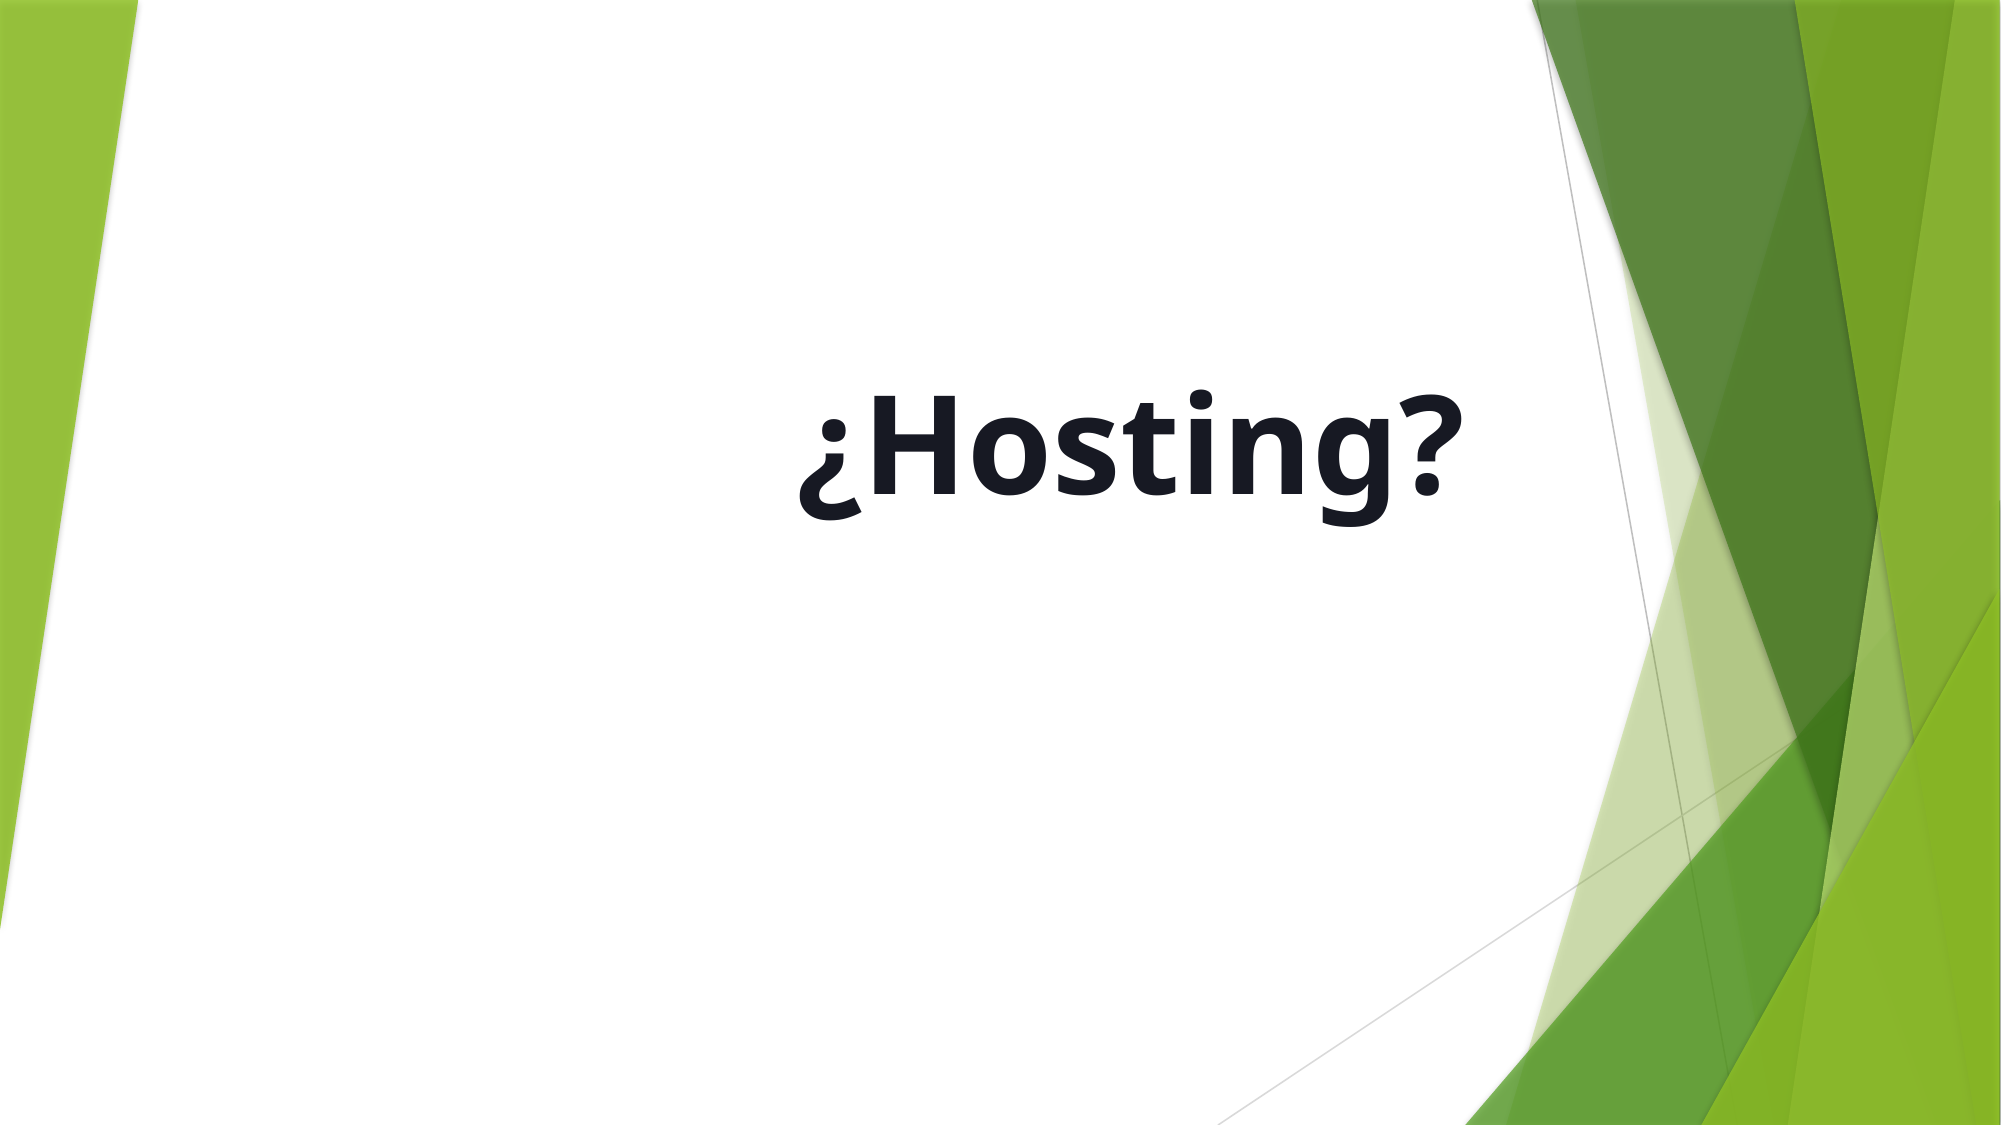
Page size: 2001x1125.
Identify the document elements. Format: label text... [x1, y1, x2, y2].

title ¿Hosting? [206, 394, 1481, 665]
